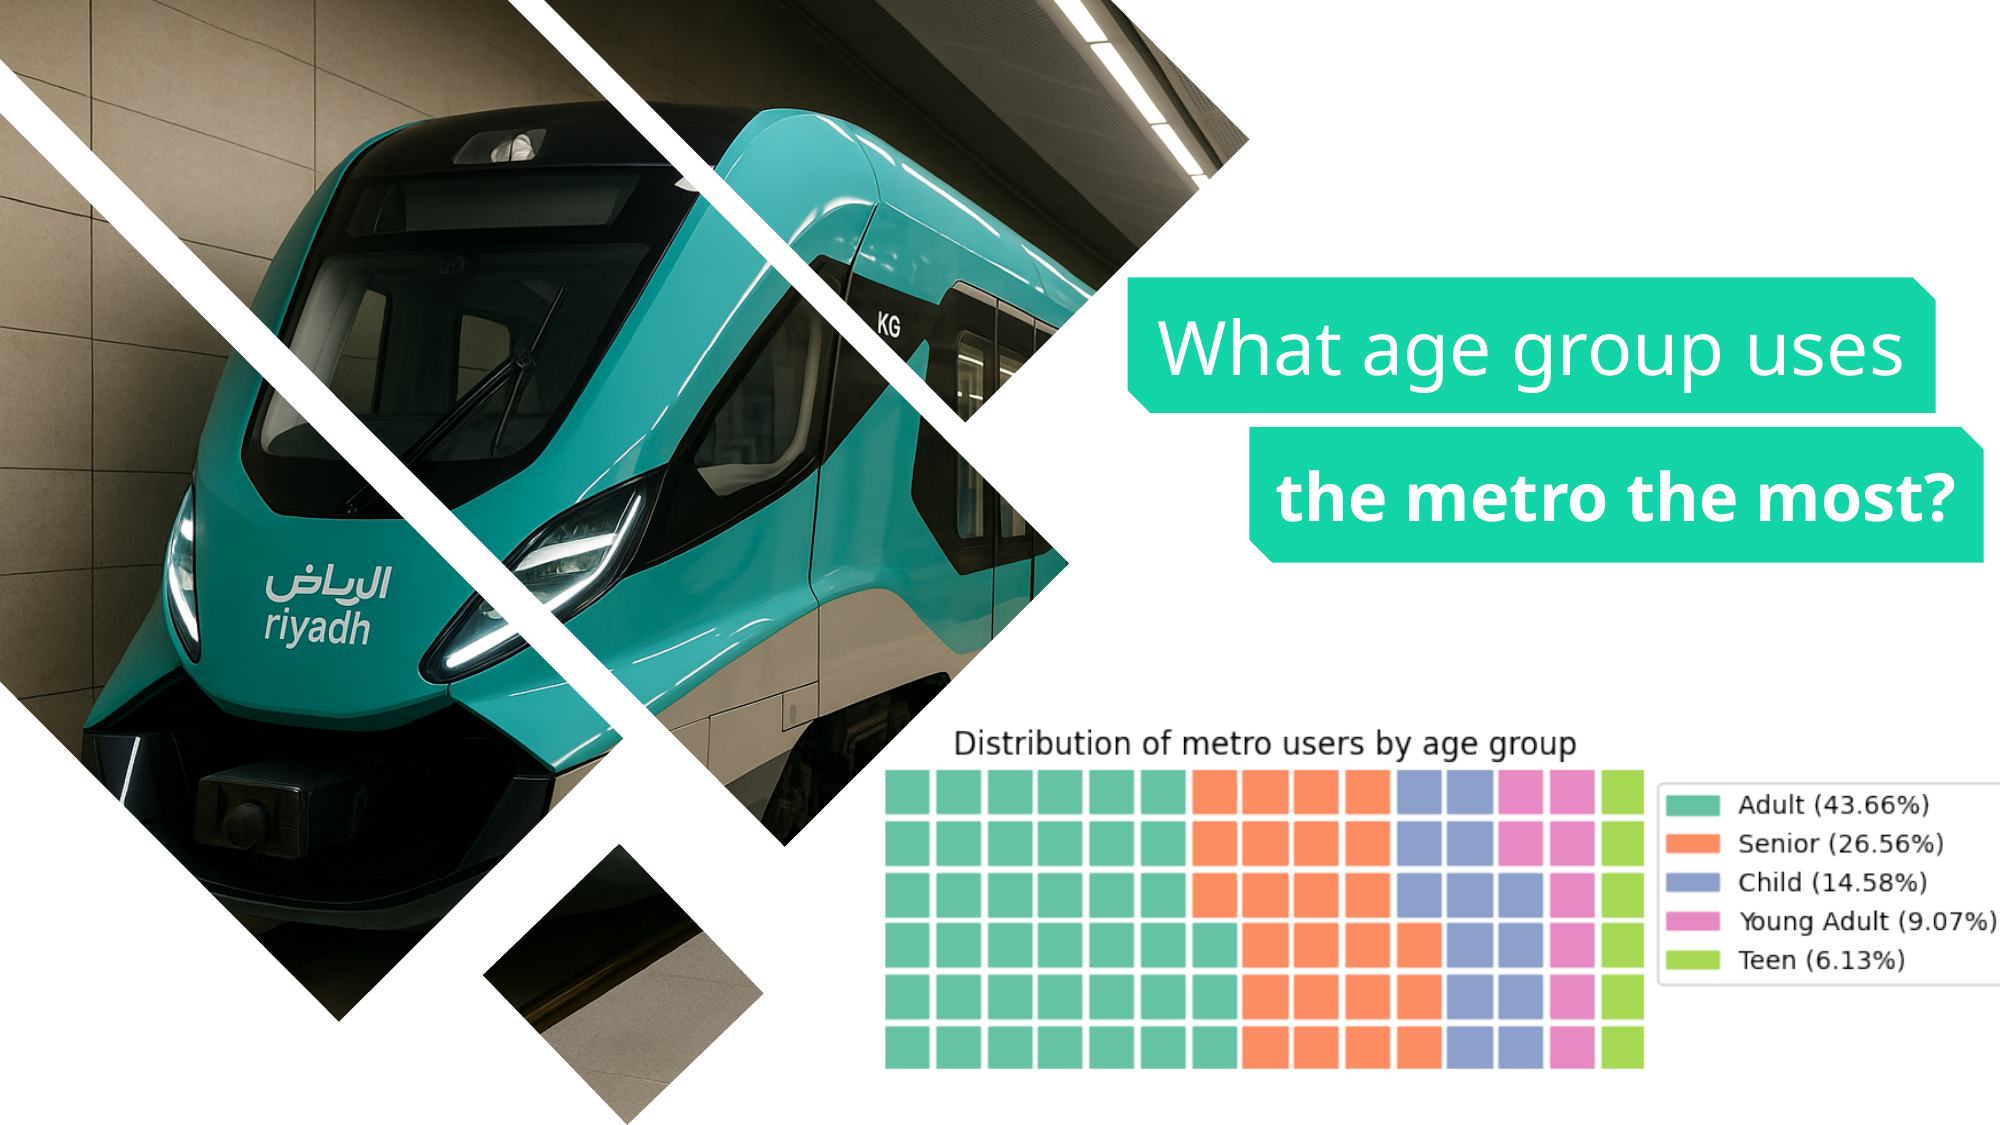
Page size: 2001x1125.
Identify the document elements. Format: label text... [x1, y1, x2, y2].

text_box the metro the most? [1250, 425, 1985, 564]
picture [0, 0, 2000, 1125]
text_box What age group uses [1250, 276, 1937, 415]
